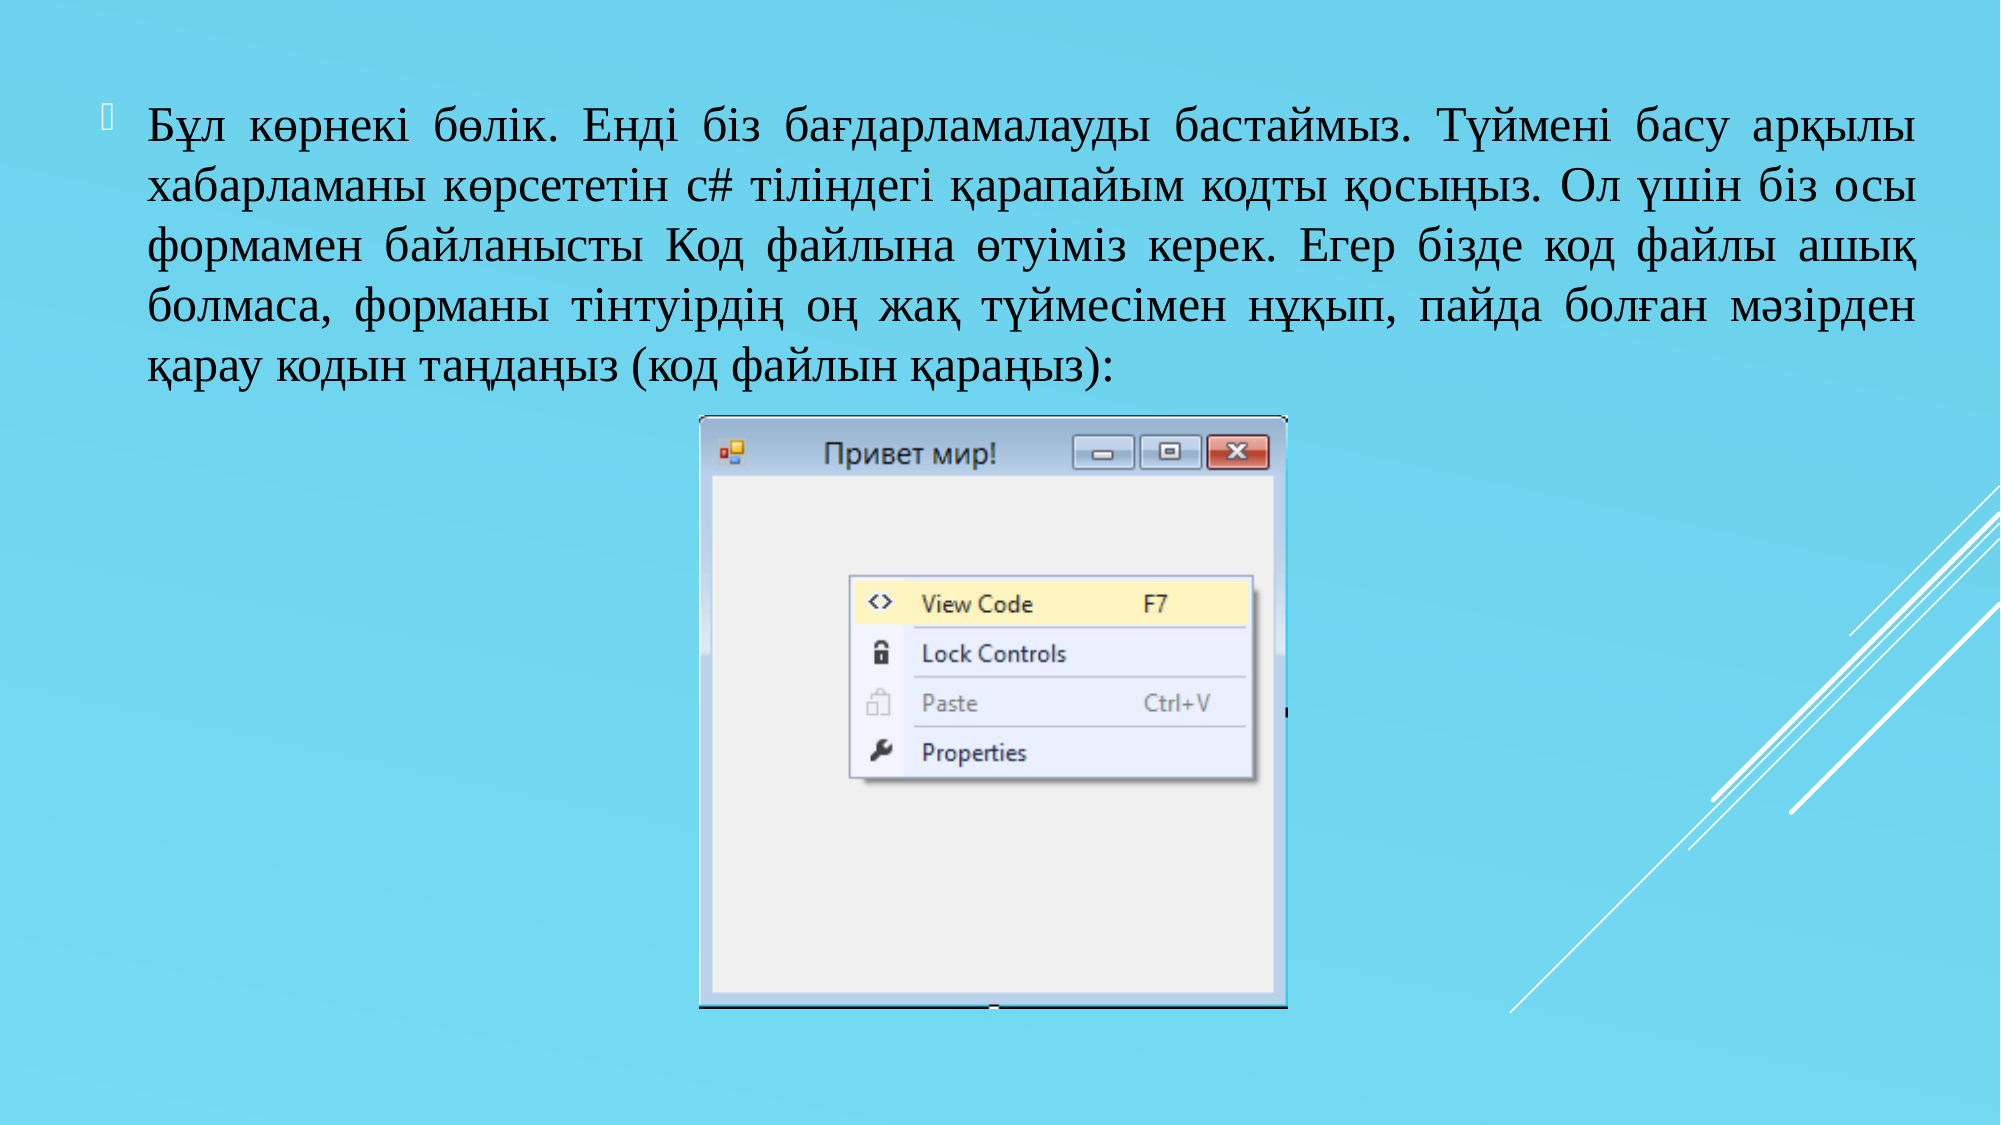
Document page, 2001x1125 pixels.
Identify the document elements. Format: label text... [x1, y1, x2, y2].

picture [699, 415, 1289, 1009]
list Бұл көрнекі бөлік. Енді біз бағдарламалауды бастаймыз. Түймені басу арқылы хабарламаны көрсететін c# тіліндегі қарапайым кодты қосыңыз. Ол үшін біз осы формамен байланысты Код файлына өтуіміз керек. Егер бізде код файлы ашық болмаса, форманы тінтуірдің оң жақ түймесімен нұқып, пайда болған мәзірден қарау кодын таңдаңыз (код файлын қараңыз): [85, 60, 1933, 1083]
